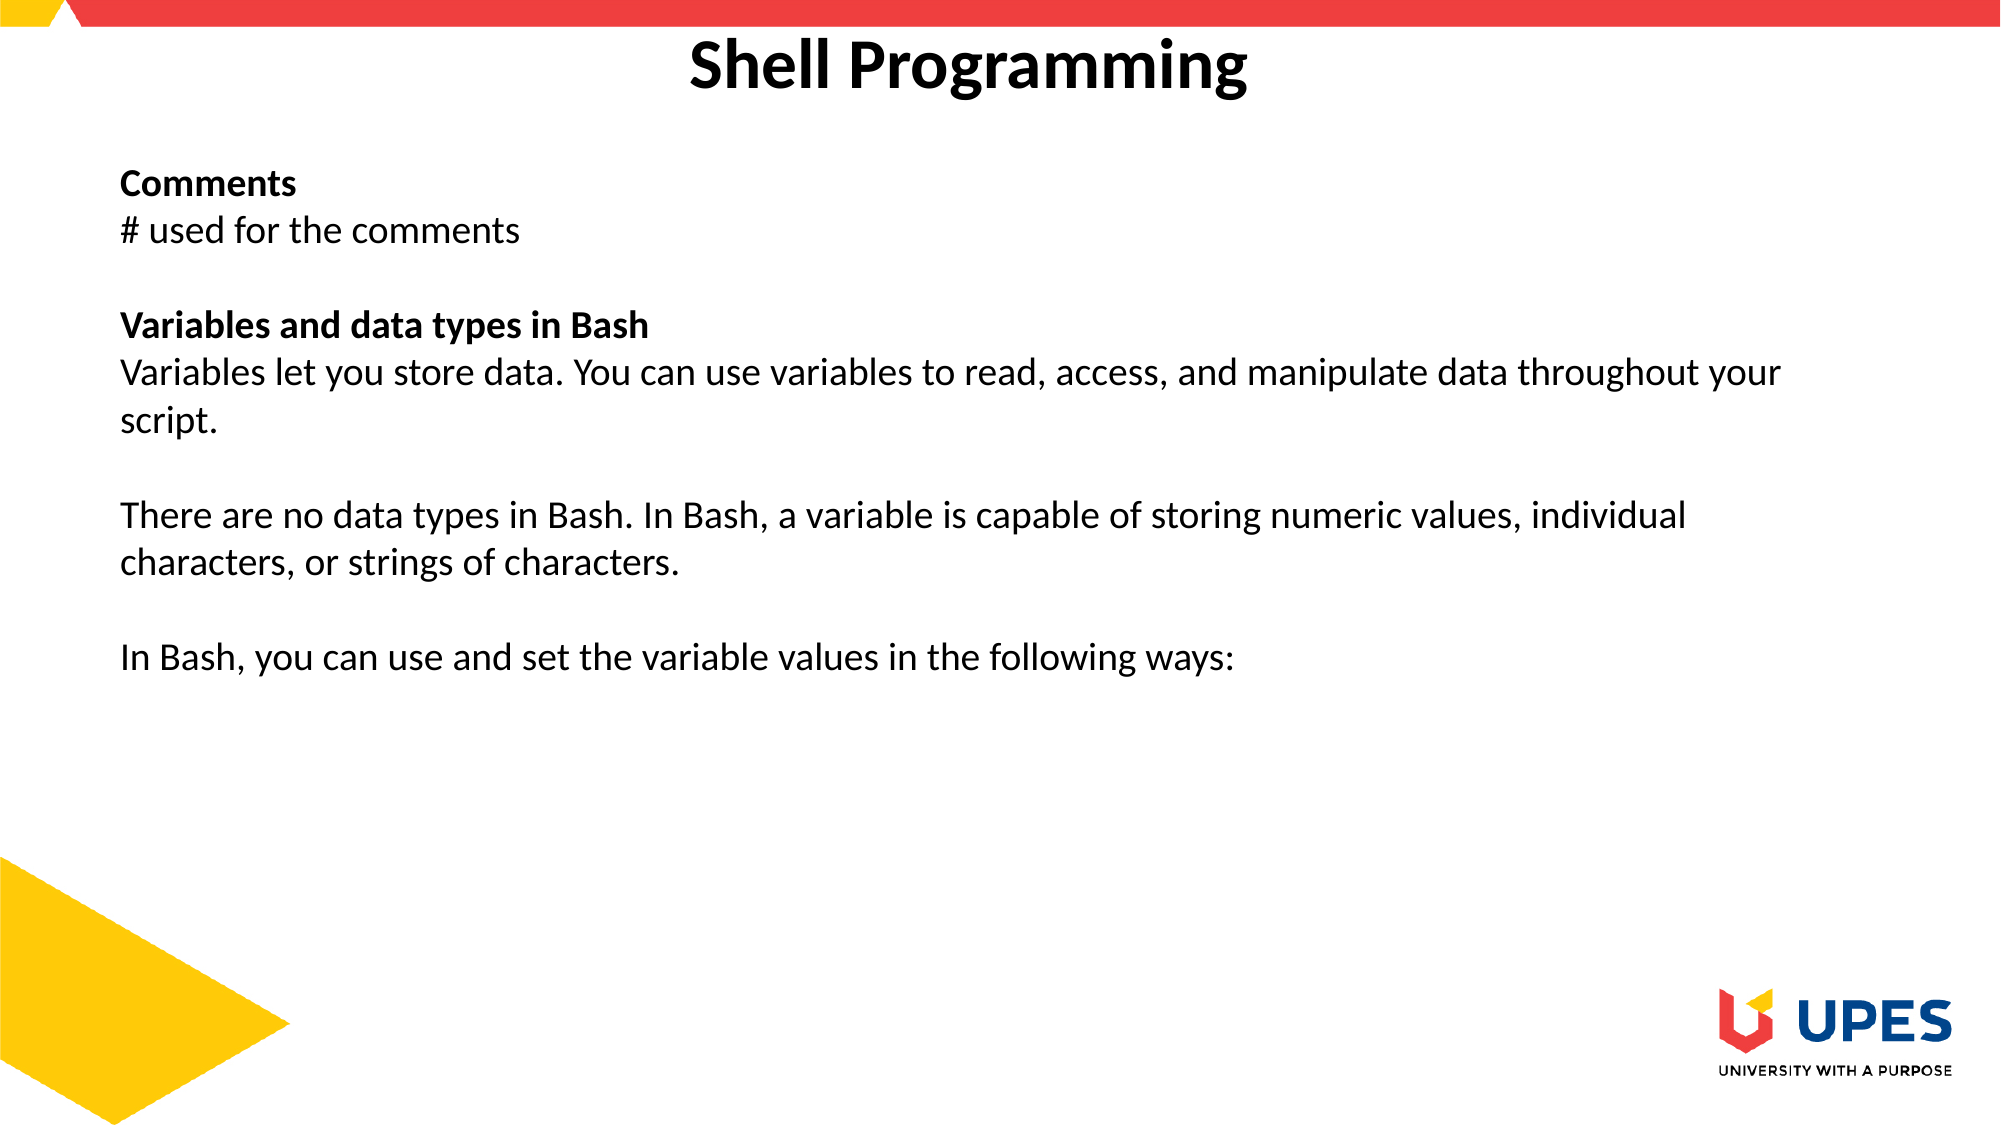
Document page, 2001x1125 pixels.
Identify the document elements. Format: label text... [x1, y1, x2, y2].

text_box Comments # used for the comments Variables and data types in Bash Variables let you store data. You can use variables to read, access, and manipulate data throughout your script. There are no data types in Bash. In Bash, a variable is capable of storing numeric values, individual characters, or strings of characters. In Bash, you can use and set the variable values in the following ways: [105, 149, 1870, 971]
title Shell Programming [69, 9, 1870, 112]
picture [0, 0, 2001, 1125]
